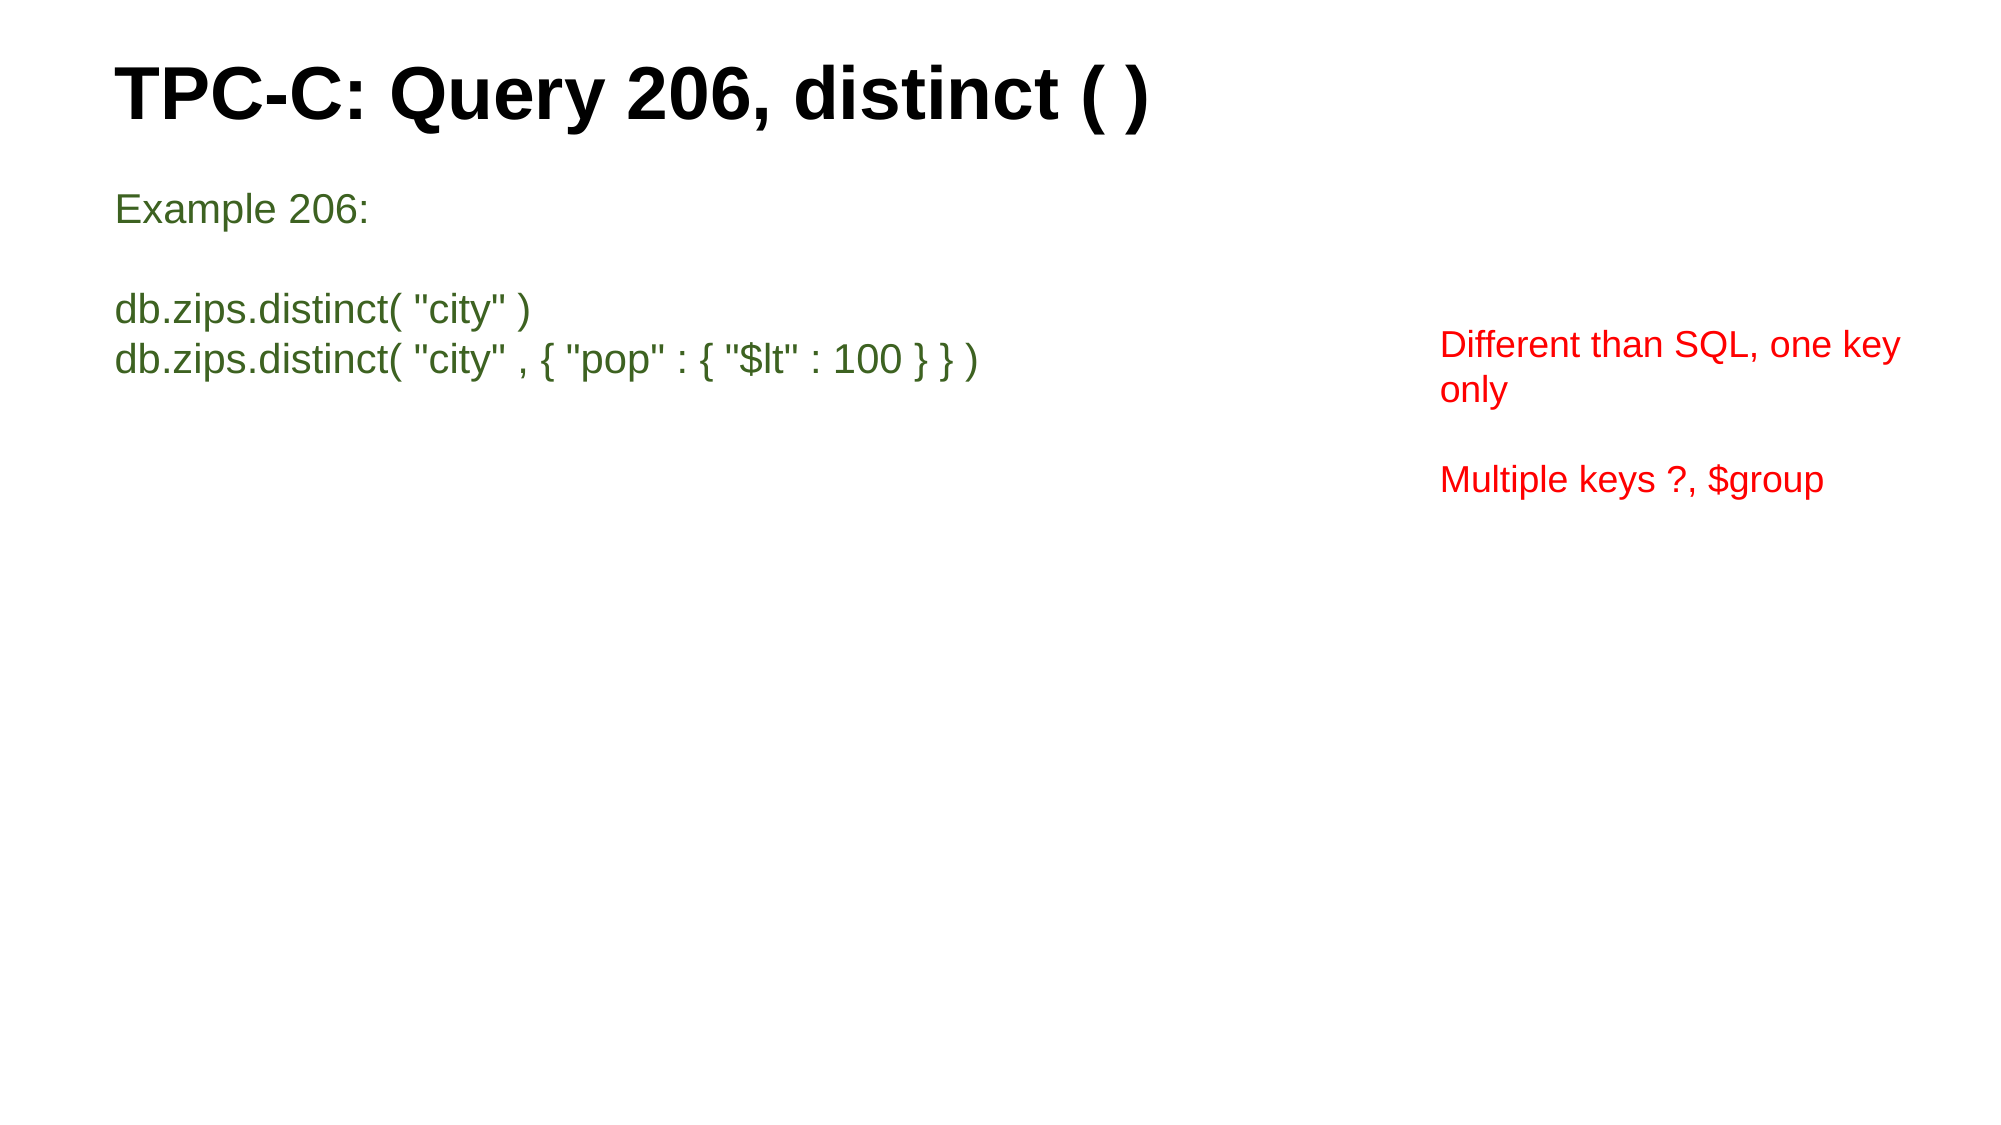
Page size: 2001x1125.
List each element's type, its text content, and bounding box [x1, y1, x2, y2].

text_box Example 206: db.zips.distinct( "city" ) db.zips.distinct( "city" , { "pop" : { "$lt" : 100 } } ) [99, 174, 1900, 390]
text_box TPC-C: Query 206, distinct ( ) [99, 37, 1900, 174]
text_box Different than SQL, one key only Multiple keys ?, $group [1425, 312, 1975, 508]
